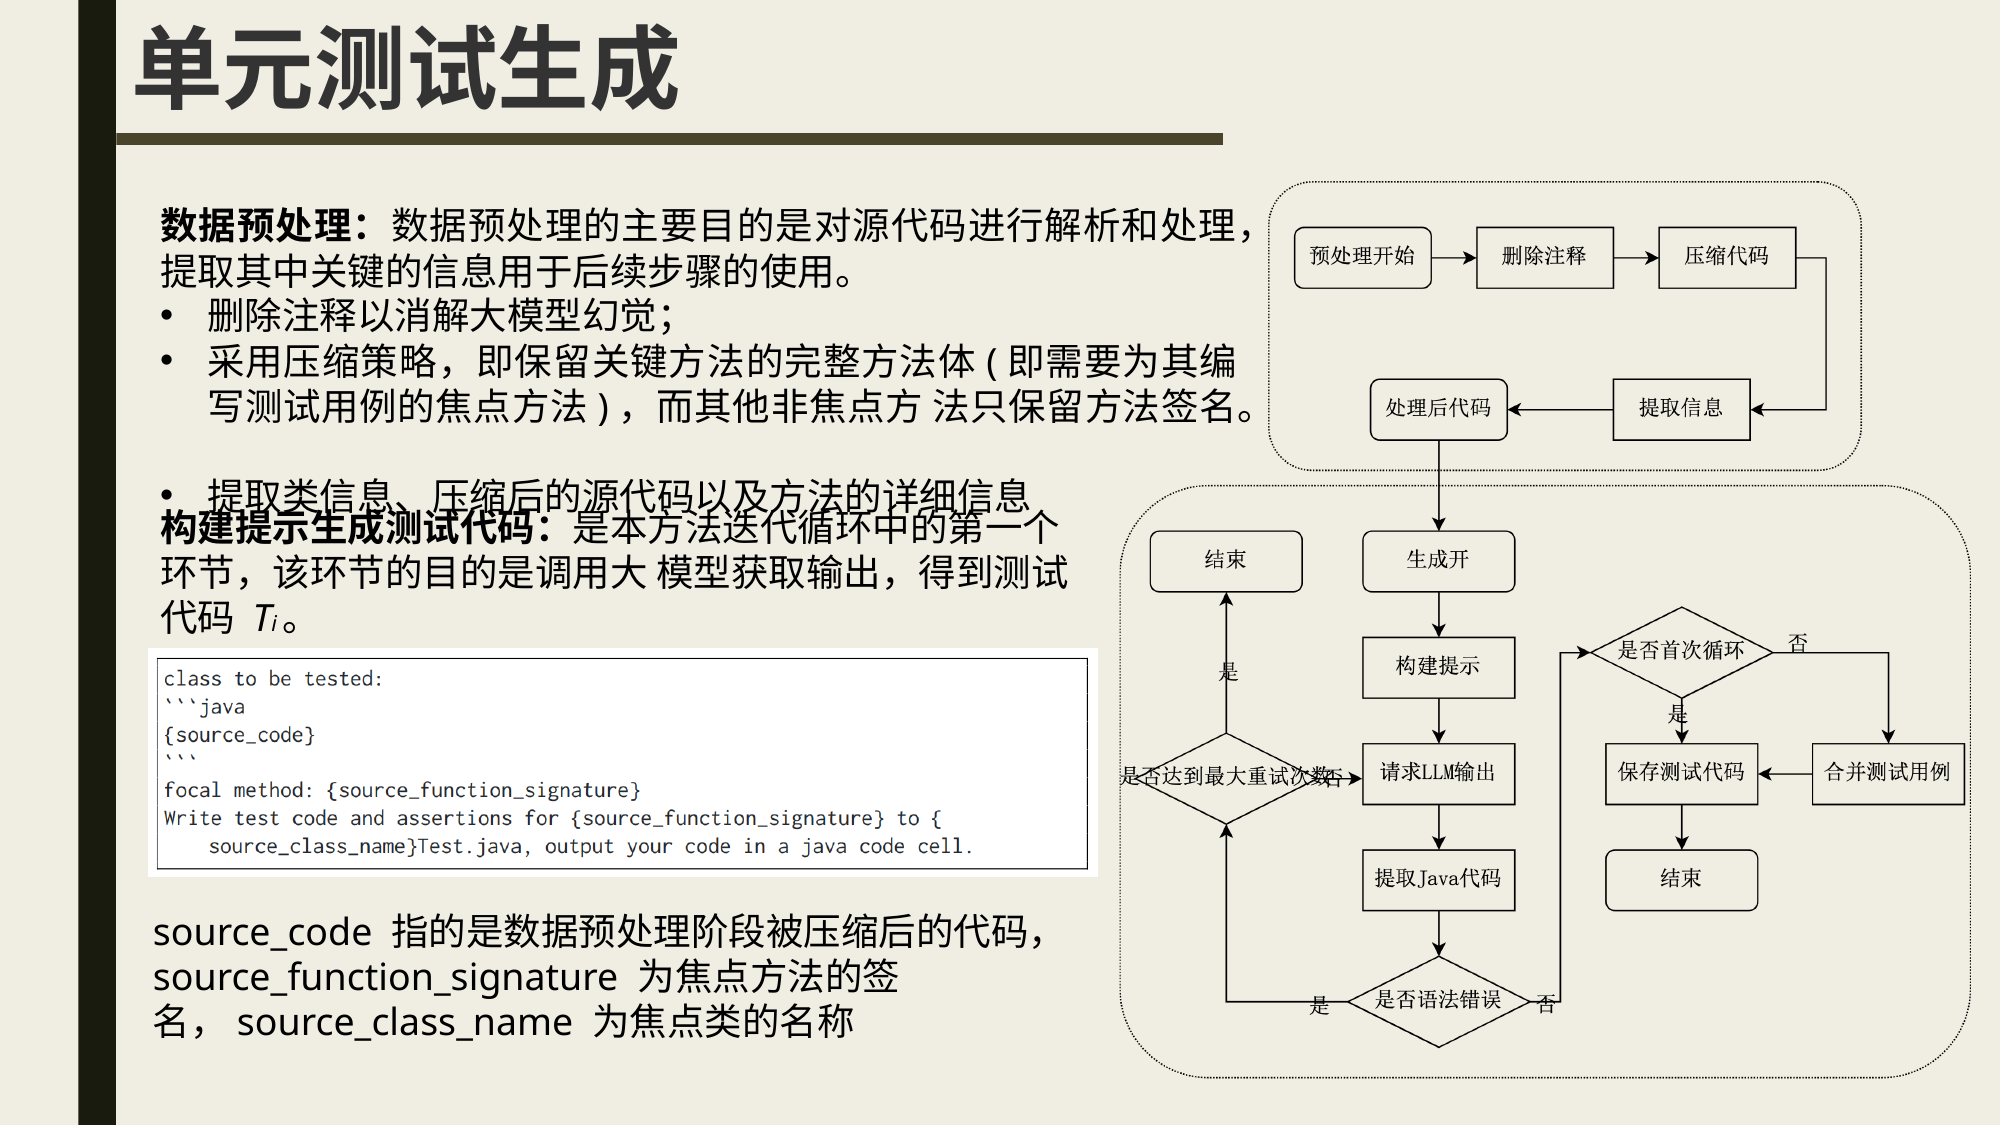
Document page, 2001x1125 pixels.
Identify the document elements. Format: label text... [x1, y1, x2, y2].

picture [1119, 181, 1971, 1109]
text_box 构建提示生成测试代码：是本方法迭代循环中的第一个环节，该环节的目的是调用大 模型获取输出，得到测试代码 Ti。 [145, 496, 1097, 647]
title 单元测试生成 [116, 16, 1692, 145]
picture [148, 648, 1098, 877]
text_box source_code 指的是数据预处理阶段被压缩后的代码，source_function_signature 为焦点方法的签名，source_class_name 为焦点类的名称 [138, 900, 1104, 1050]
text_box [113, 130, 1226, 148]
text_box 数据预处理：数据预处理的主要目的是对源代码进行解析和处理，提取其中关键的信息用于后续步骤的使用。 删除注释以消解大模型幻觉； 采用压缩策略，即保留关键方法的完整方法体(即需要为其编写测试用例的焦点方法)，而其他非焦点方 法只保留方法签名。 提取类信息、压缩后的源代码以及方法的详细信息 [145, 195, 1119, 525]
